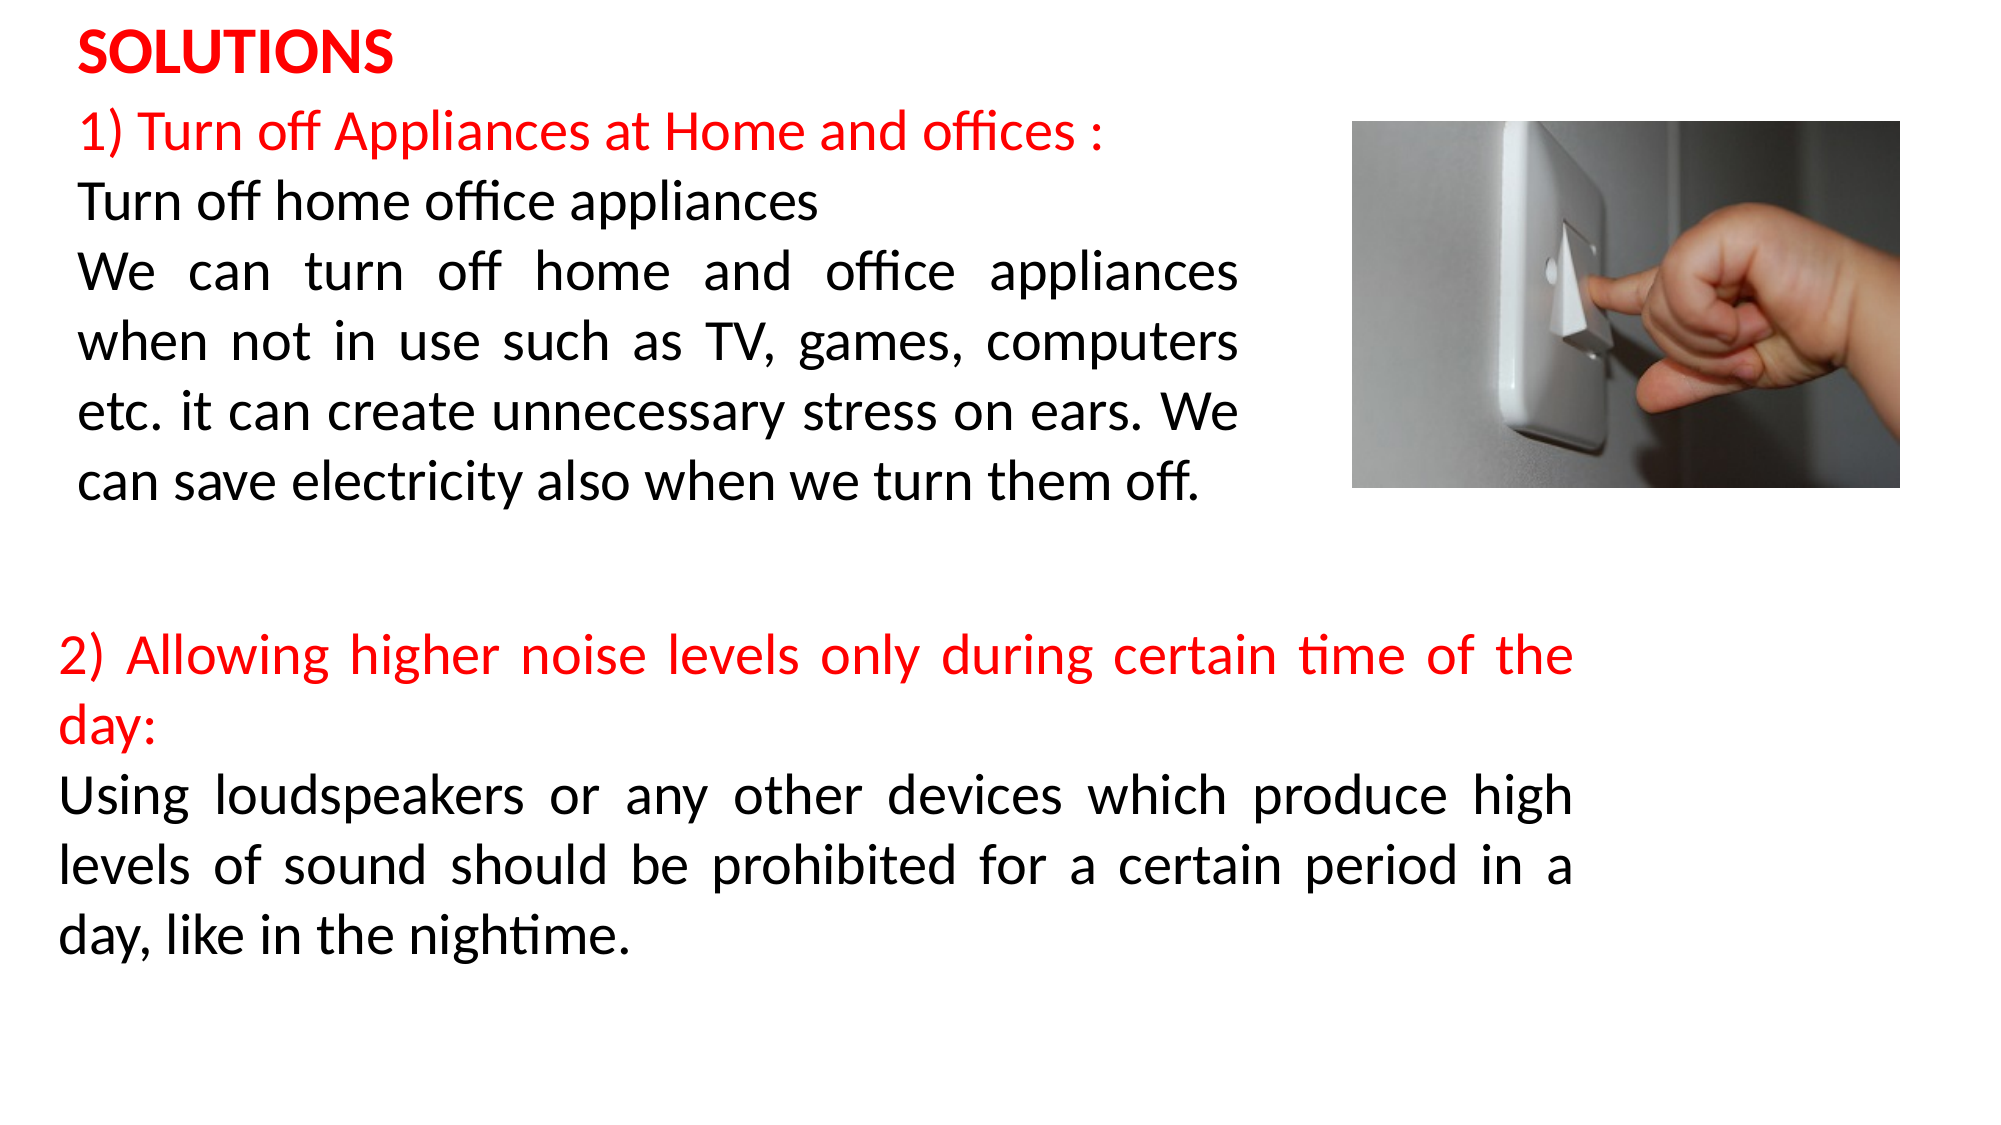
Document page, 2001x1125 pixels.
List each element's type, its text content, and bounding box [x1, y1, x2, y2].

text_box 2) Allowing higher noise levels only during certain time of the day: Using loudspeakers or any other devices which produce high levels of sound should be prohibited for a certain period in a day, like in the nightime. [43, 608, 1591, 974]
text_box 1) Turn off Appliances at Home and offices : Turn off home office appliances We can turn off home and office appliances when not in use such as TV, games, computers etc. it can create unnecessary stress on ears. We can save electricity also when we turn them off. [62, 84, 1255, 520]
picture [1352, 121, 1900, 488]
text_box SOLUTIONS [62, 0, 513, 95]
